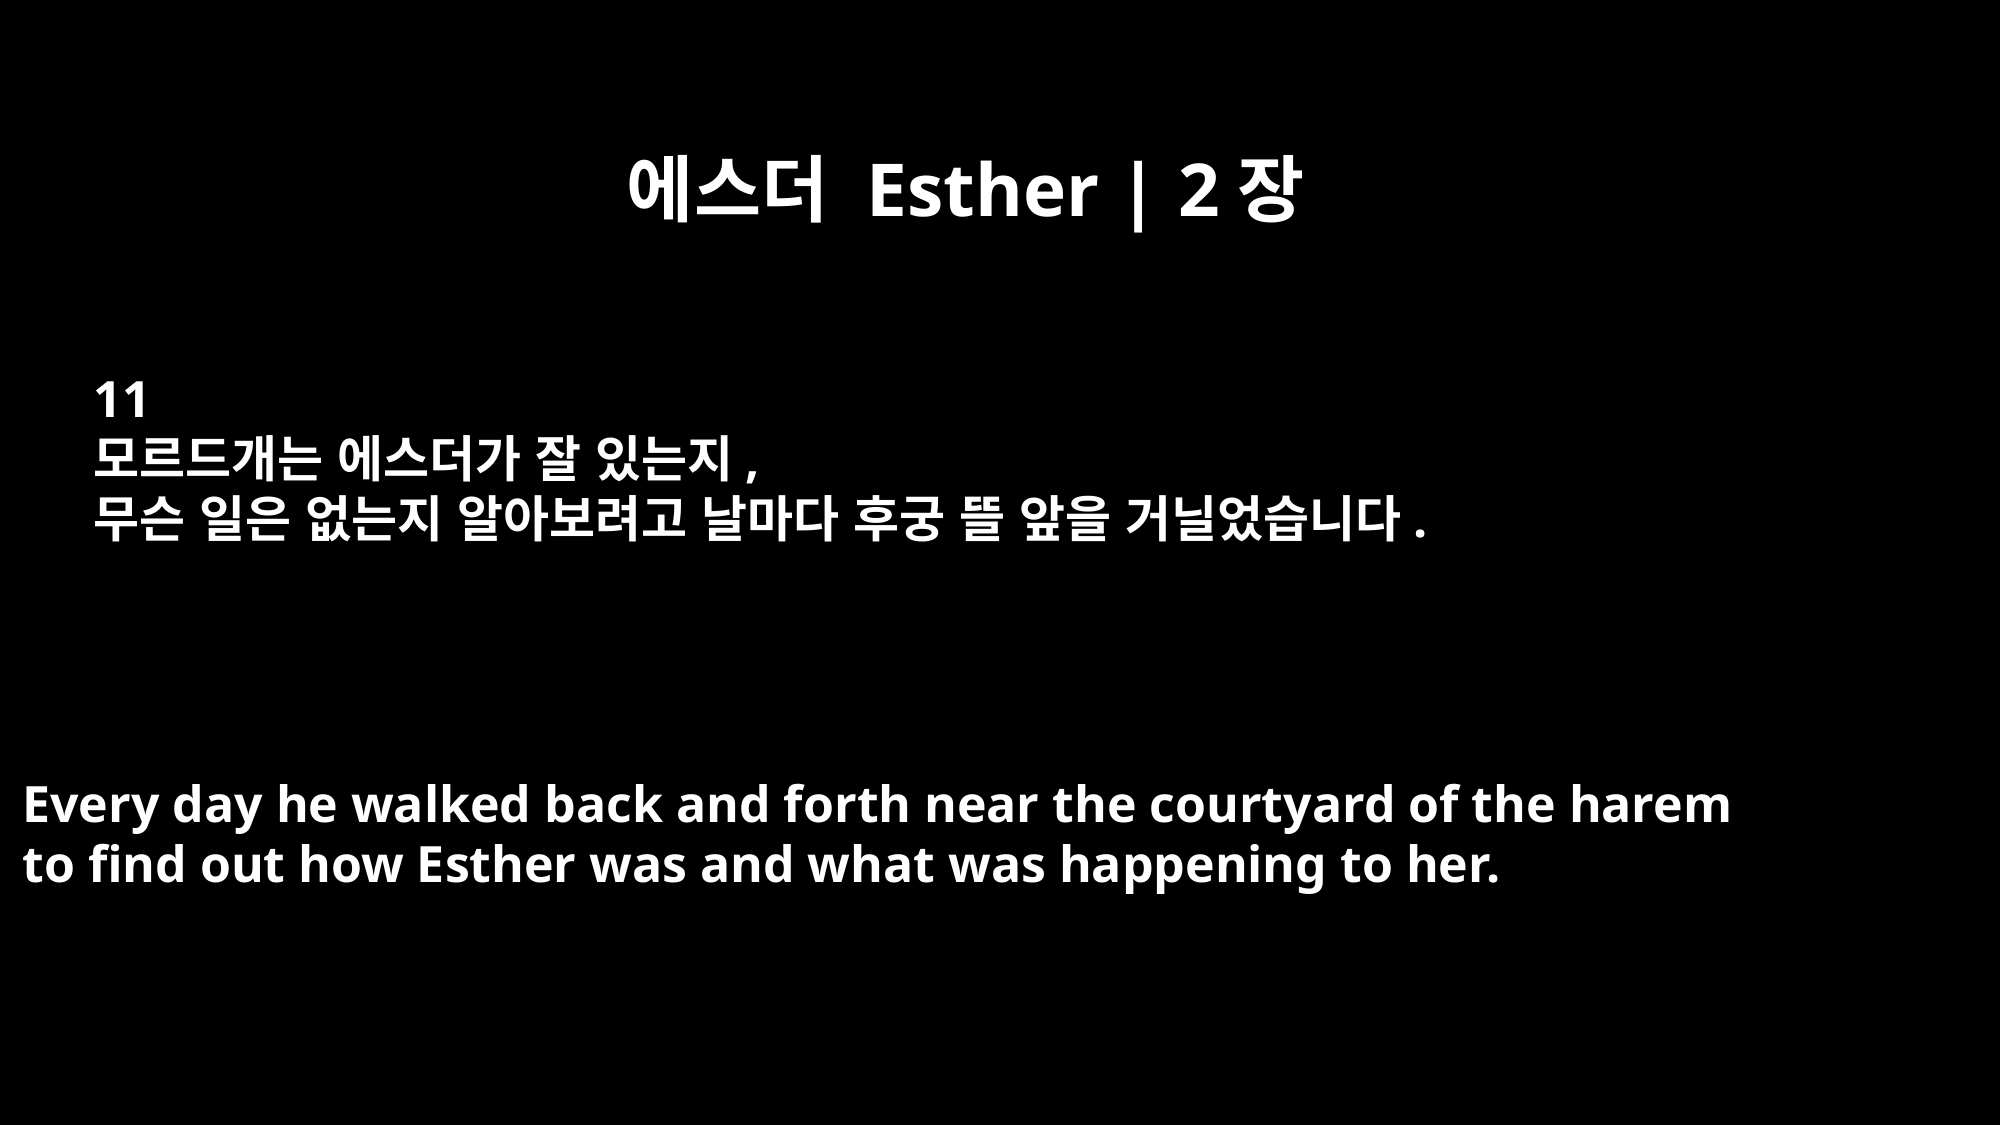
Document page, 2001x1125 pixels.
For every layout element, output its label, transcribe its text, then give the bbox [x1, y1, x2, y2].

text_box 11 모르드개는 에스더가 잘 있는지, 무슨 일은 없는지 알아보려고 날마다 후궁 뜰 앞을 거닐었습니다. [78, 359, 1443, 555]
text_box Every day he walked back and forth near the courtyard of the harem to find out how Esther was and what was happening to her. [7, 764, 1761, 900]
text_box 에스더 Esther | 2장 [612, 136, 1320, 239]
